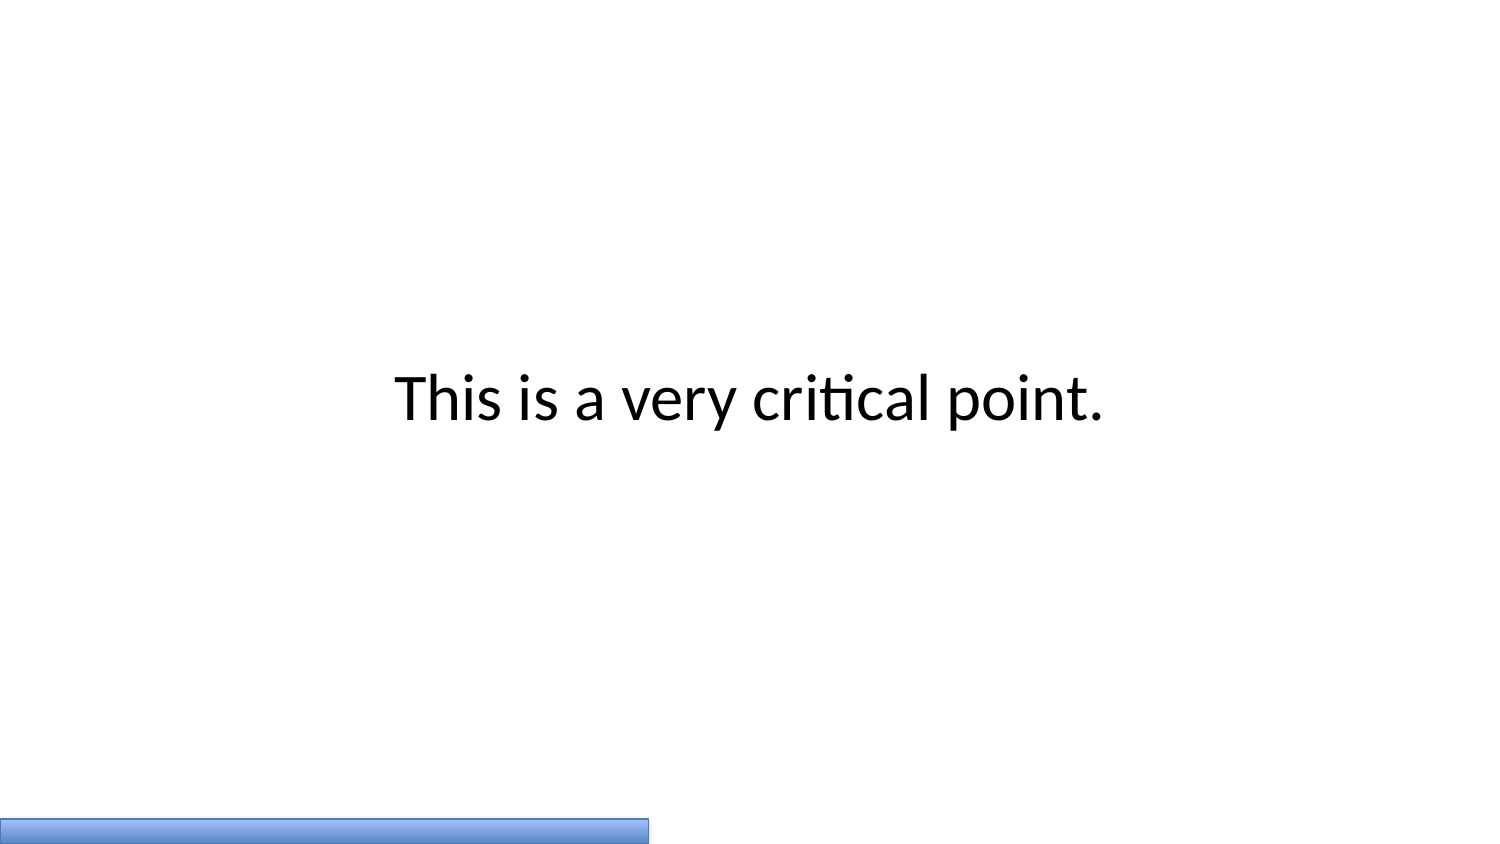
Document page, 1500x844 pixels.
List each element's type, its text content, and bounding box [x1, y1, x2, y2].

list This is a very critical point. [75, 33, 1425, 754]
text_box [0, 818, 649, 844]
